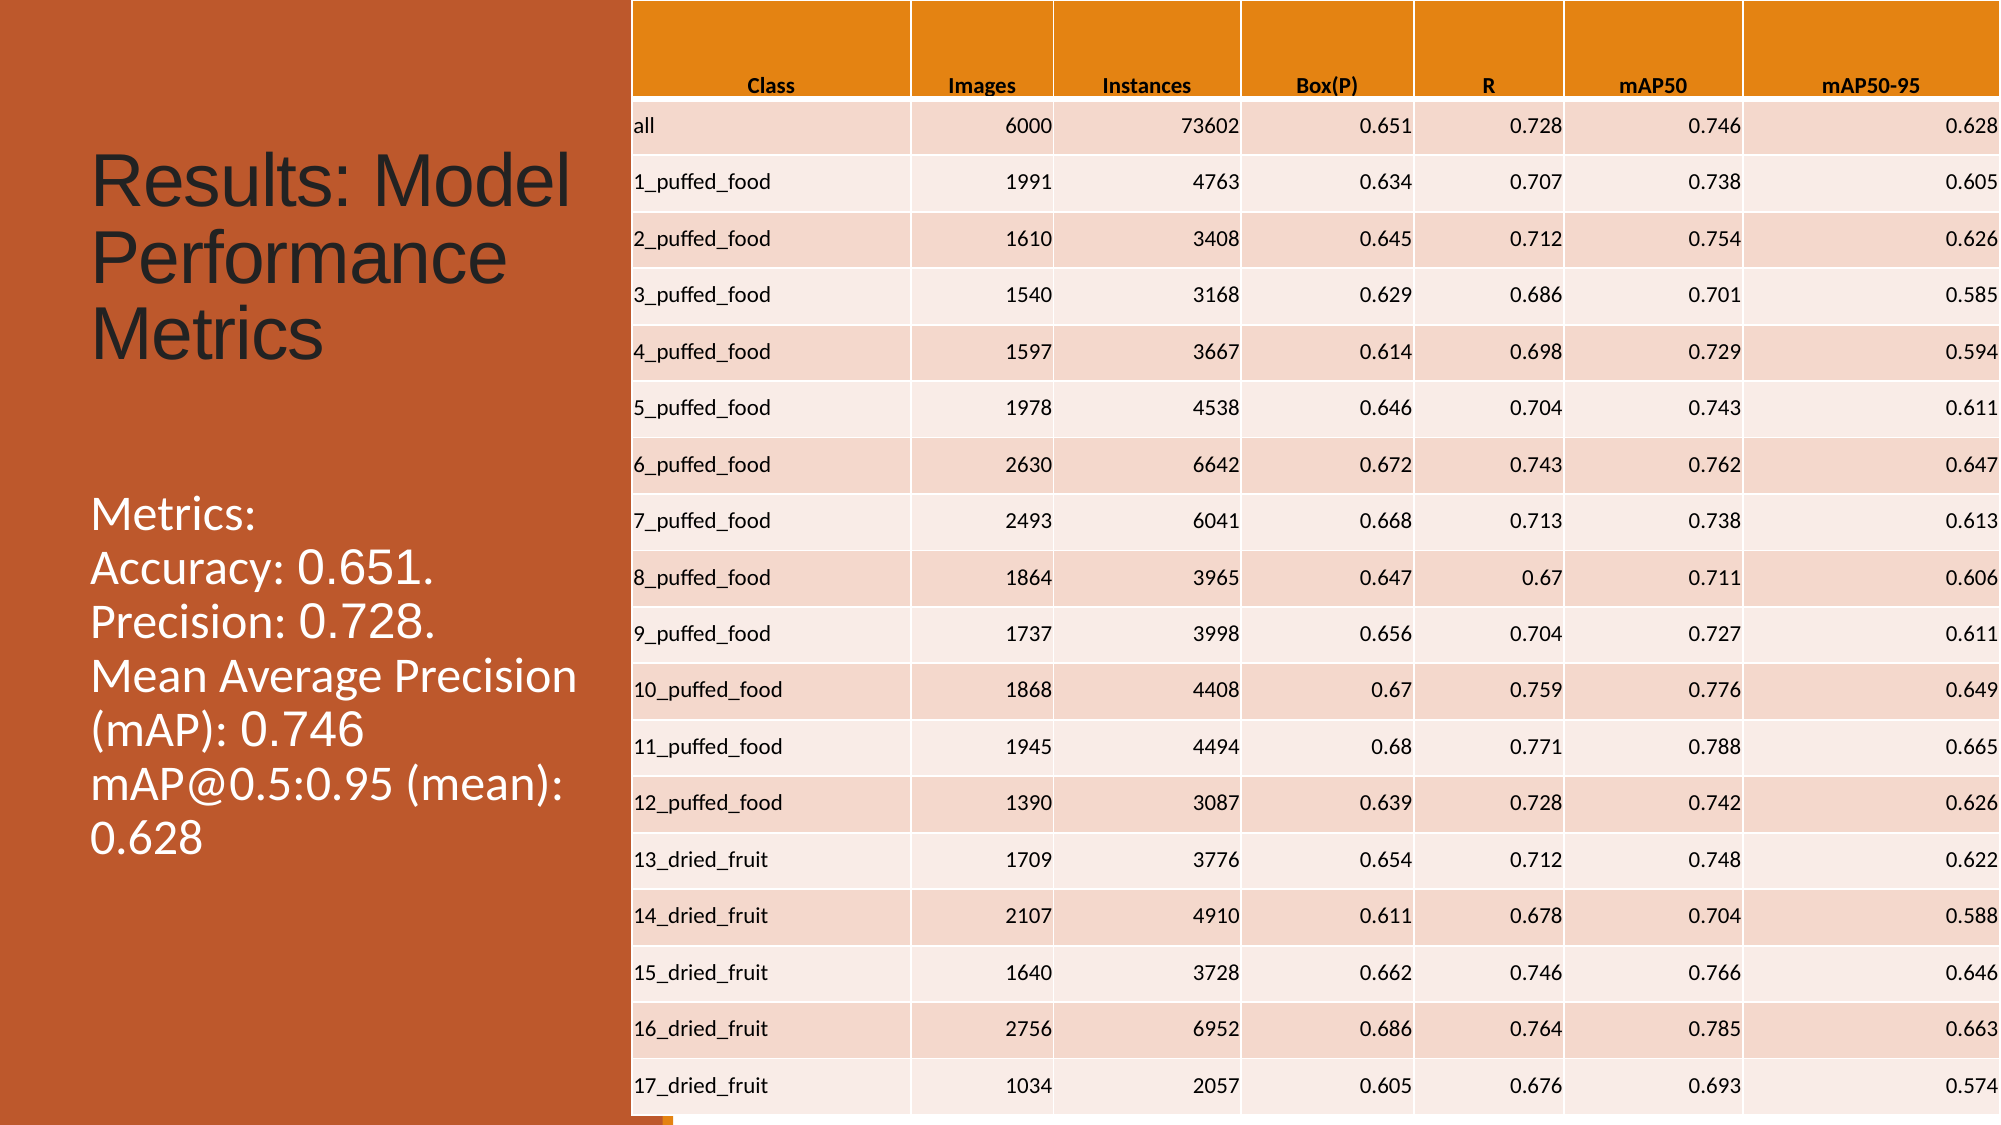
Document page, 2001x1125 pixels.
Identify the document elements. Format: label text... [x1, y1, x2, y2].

table_cell 0.712 [1415, 834, 1563, 888]
table_cell 0.776 [1565, 664, 1742, 719]
table_cell 3728 [1054, 947, 1240, 1001]
table_cell 0.728 [1415, 102, 1563, 154]
table_cell 0.647 [1242, 551, 1413, 606]
table_cell 0.68 [1242, 721, 1413, 775]
table_cell 0.585 [1744, 269, 1999, 324]
table_cell 3667 [1054, 326, 1240, 380]
table_cell 1978 [912, 382, 1053, 437]
table_cell 0.713 [1415, 495, 1563, 550]
table_cell 0.762 [1565, 438, 1742, 493]
table_header mAP50-95 [1744, 1, 1999, 96]
table_cell 1945 [912, 721, 1053, 775]
table_cell 1_puffed_food [633, 156, 910, 211]
table_cell 0.672 [1242, 438, 1413, 493]
table_cell 0.746 [1415, 947, 1563, 1001]
table_cell 0.614 [1242, 326, 1413, 380]
table_cell 0.686 [1242, 1003, 1413, 1058]
table_cell 0.766 [1565, 947, 1742, 1001]
table_cell 0.67 [1242, 664, 1413, 719]
table_cell 1390 [912, 777, 1053, 832]
table_cell 3998 [1054, 608, 1240, 662]
table_cell 7_puffed_food [633, 495, 910, 550]
table_cell 1709 [912, 834, 1053, 888]
table_cell 73602 [1054, 102, 1240, 154]
table_cell 0.771 [1415, 721, 1563, 775]
table_cell 2493 [912, 495, 1053, 550]
table_cell 0.764 [1415, 1003, 1563, 1058]
table_cell 5_puffed_food [633, 382, 910, 437]
table_cell 9_puffed_food [633, 608, 910, 662]
table_cell 2107 [912, 890, 1053, 945]
table_cell 0.788 [1565, 721, 1742, 775]
table_cell 0.605 [1242, 1059, 1413, 1114]
table_cell 0.605 [1744, 156, 1999, 211]
table_cell 4_puffed_food [633, 326, 910, 380]
table_cell 3087 [1054, 777, 1240, 832]
table_cell 6952 [1054, 1003, 1240, 1058]
table_cell 0.668 [1242, 495, 1413, 550]
table_cell 1991 [912, 156, 1053, 211]
table_cell 0.67 [1415, 551, 1563, 606]
table_cell 0.626 [1744, 777, 1999, 832]
table_header mAP50 [1565, 1, 1742, 96]
table_cell 0.606 [1744, 551, 1999, 606]
table_cell 0.742 [1565, 777, 1742, 832]
title Results: Model Performance Metrics [75, 97, 600, 473]
table_cell 0.622 [1744, 834, 1999, 888]
table_cell 0.704 [1565, 890, 1742, 945]
table_cell 0.759 [1415, 664, 1563, 719]
table_cell 0.738 [1565, 495, 1742, 550]
table_cell 3408 [1054, 213, 1240, 267]
table_cell 0.727 [1565, 608, 1742, 662]
table_cell 1610 [912, 213, 1053, 267]
table_cell 3965 [1054, 551, 1240, 606]
table_cell 0.663 [1744, 1003, 1999, 1058]
table_cell 0.594 [1744, 326, 1999, 380]
table_cell all [633, 102, 910, 154]
table_cell 10_puffed_food [633, 664, 910, 719]
table_cell 6_puffed_food [633, 438, 910, 493]
table_cell 0.743 [1565, 382, 1742, 437]
table_cell 0.628 [1744, 102, 1999, 154]
table_header Images [912, 1, 1053, 96]
table_cell 13_dried_fruit [633, 834, 910, 888]
table_cell 0.626 [1744, 213, 1999, 267]
table_cell 0.662 [1242, 947, 1413, 1001]
table_cell 1540 [912, 269, 1053, 324]
table_cell 16_dried_fruit [633, 1003, 910, 1058]
table_cell 0.728 [1415, 777, 1563, 832]
table_cell 0.651 [1242, 102, 1413, 154]
table_cell 0.645 [1242, 213, 1413, 267]
table_cell 0.738 [1565, 156, 1742, 211]
table_cell 0.656 [1242, 608, 1413, 662]
table_cell 0.647 [1744, 438, 1999, 493]
table_cell 17_dried_fruit [633, 1059, 910, 1114]
table_cell 1034 [912, 1059, 1053, 1114]
table_cell 0.634 [1242, 156, 1413, 211]
table_cell 0.729 [1565, 326, 1742, 380]
table_cell 0.676 [1415, 1059, 1563, 1114]
table_cell 2630 [912, 438, 1053, 493]
table_cell 0.711 [1565, 551, 1742, 606]
table_cell 0.693 [1565, 1059, 1742, 1114]
table_cell 14_dried_fruit [633, 890, 910, 945]
table_cell 0.646 [1242, 382, 1413, 437]
table_cell 0.629 [1242, 269, 1413, 324]
table_cell 11_puffed_food [633, 721, 910, 775]
table_cell 0.665 [1744, 721, 1999, 775]
table_cell 0.574 [1744, 1059, 1999, 1114]
table_cell 0.611 [1744, 382, 1999, 437]
table_cell 2_puffed_food [633, 213, 910, 267]
table_cell 3_puffed_food [633, 269, 910, 324]
table_cell 0.613 [1744, 495, 1999, 550]
table_cell 0.785 [1565, 1003, 1742, 1058]
table_cell 6642 [1054, 438, 1240, 493]
table_cell 0.704 [1415, 382, 1563, 437]
table_cell 0.707 [1415, 156, 1563, 211]
table_cell 0.701 [1565, 269, 1742, 324]
table_cell 0.654 [1242, 834, 1413, 888]
table_cell 4910 [1054, 890, 1240, 945]
table_cell 1597 [912, 326, 1053, 380]
table_cell 12_puffed_food [633, 777, 910, 832]
table_cell 1737 [912, 608, 1053, 662]
table_cell 0.611 [1744, 608, 1999, 662]
table_cell 4763 [1054, 156, 1240, 211]
table_cell 3776 [1054, 834, 1240, 888]
table_cell 15_dried_fruit [633, 947, 910, 1001]
table_cell 1868 [912, 664, 1053, 719]
table_header R [1415, 1, 1563, 96]
table_cell 0.678 [1415, 890, 1563, 945]
table_cell 3168 [1054, 269, 1240, 324]
table_cell 0.698 [1415, 326, 1563, 380]
table_cell 8_puffed_food [633, 551, 910, 606]
table_cell 1640 [912, 947, 1053, 1001]
table_header Instances [1054, 1, 1240, 96]
table_header Class [633, 1, 910, 96]
table_cell 1864 [912, 551, 1053, 606]
table_cell 2756 [912, 1003, 1053, 1058]
table_cell 0.611 [1242, 890, 1413, 945]
table_cell 6000 [912, 102, 1053, 154]
table_cell 2057 [1054, 1059, 1240, 1114]
table_cell 0.704 [1415, 608, 1563, 662]
table_cell 0.639 [1242, 777, 1413, 832]
list Metrics: Accuracy: 0.651. Precision: 0.728. Mean Average Precision (mAP): 0.746 mAP@0.5:0.95 (mean): 0.628 [75, 479, 600, 1035]
table_cell 4408 [1054, 664, 1240, 719]
table_cell 6041 [1054, 495, 1240, 550]
table_cell 0.746 [1565, 102, 1742, 154]
table_cell 0.743 [1415, 438, 1563, 493]
table_cell 4494 [1054, 721, 1240, 775]
table_cell 0.686 [1415, 269, 1563, 324]
table_cell 0.588 [1744, 890, 1999, 945]
table_cell 4538 [1054, 382, 1240, 437]
table_cell 0.646 [1744, 947, 1999, 1001]
table_cell 0.754 [1565, 213, 1742, 267]
table_cell 0.712 [1415, 213, 1563, 267]
table_cell 0.748 [1565, 834, 1742, 888]
table_header Box(P) [1242, 1, 1413, 96]
table_cell 0.649 [1744, 664, 1999, 719]
